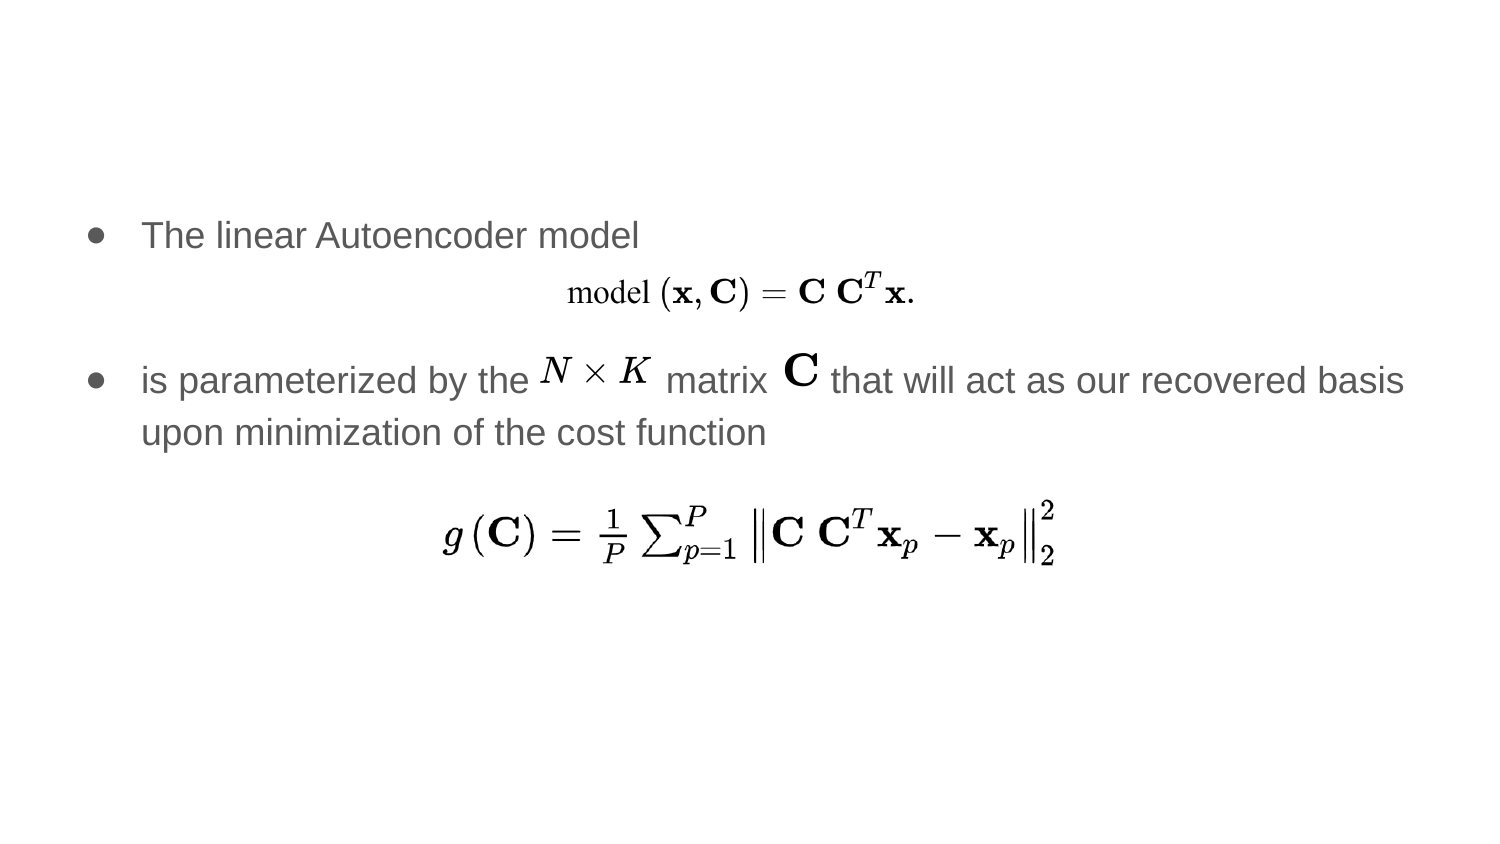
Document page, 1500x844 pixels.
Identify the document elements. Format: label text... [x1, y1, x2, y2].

picture [567, 266, 916, 316]
picture [442, 495, 1058, 570]
list The linear Autoencoder model is parameterized by the matrix that will act as our recovered basis upon minimization of the cost function [51, 189, 1449, 750]
picture [781, 348, 821, 392]
picture [539, 353, 651, 387]
